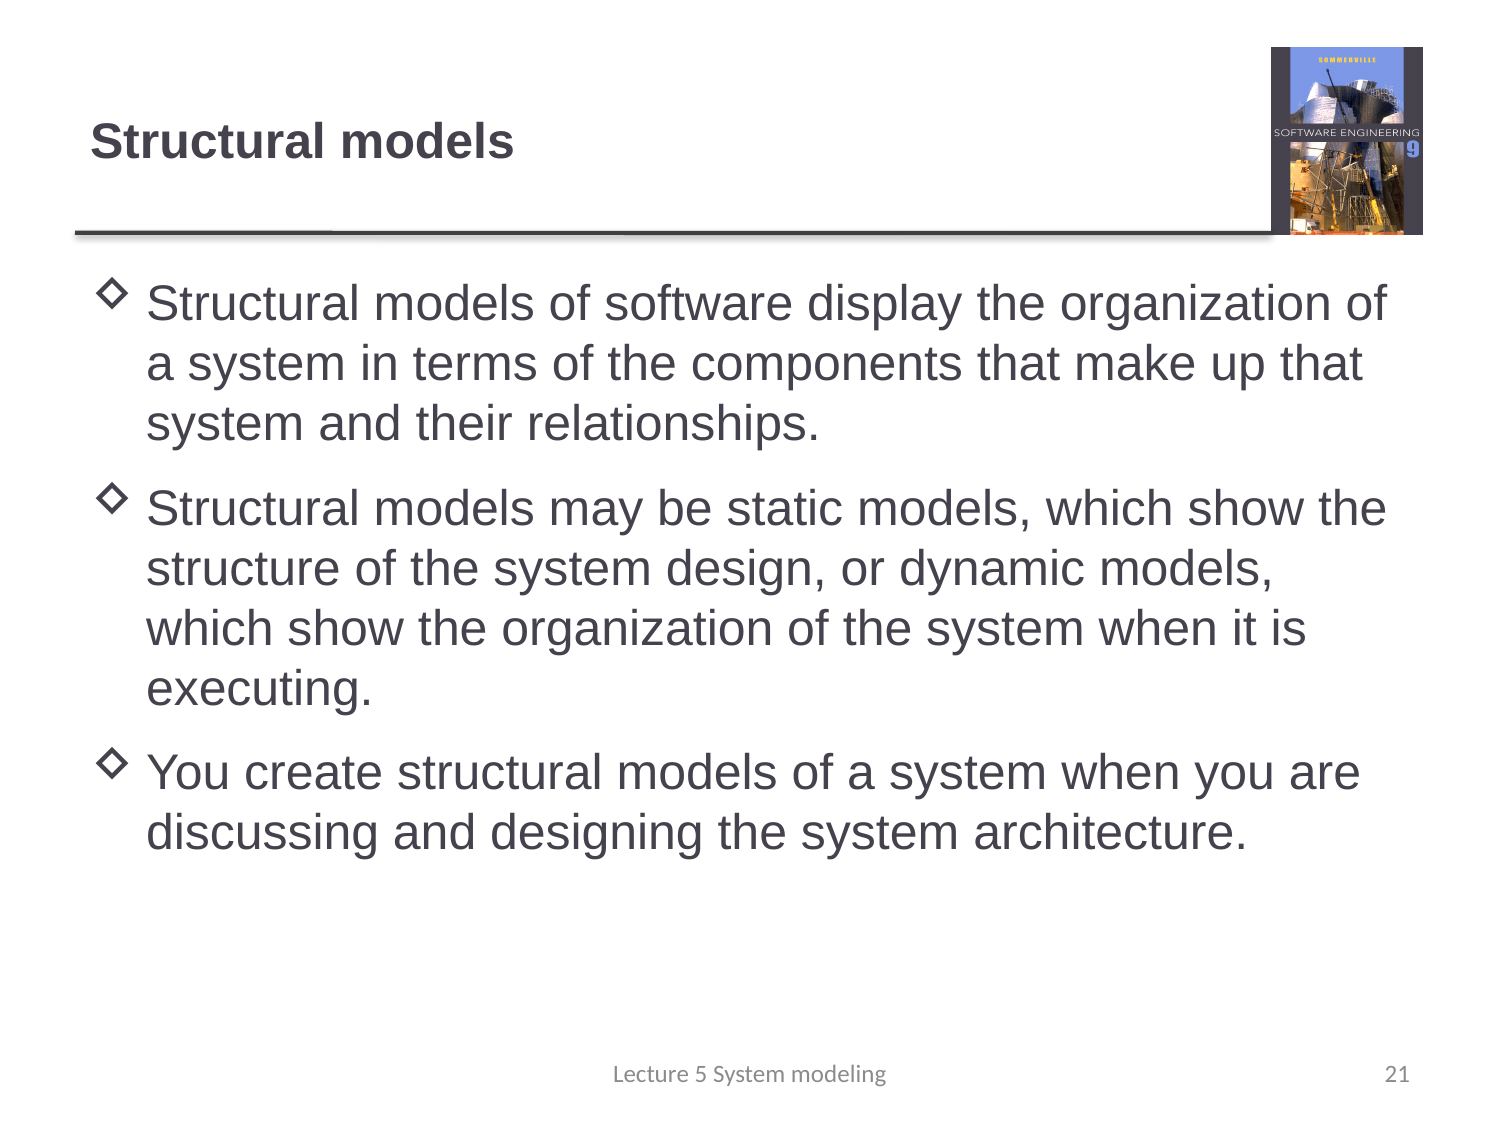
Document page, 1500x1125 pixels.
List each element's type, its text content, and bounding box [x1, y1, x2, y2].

title Structural models [74, 44, 1272, 233]
picture [1272, 47, 1423, 235]
footer Lecture 5 System modeling [512, 1042, 988, 1103]
slide_number 21 [1074, 1042, 1425, 1103]
list Structural models of software display the organization of a system in terms of the components that make up that system and their relationships. Structural models may be static models, which show the structure of the system design, or dynamic models, which show the organization of the system when it is executing. You create structural models of a system when you are discussing and designing the system architecture. [75, 262, 1425, 1005]
